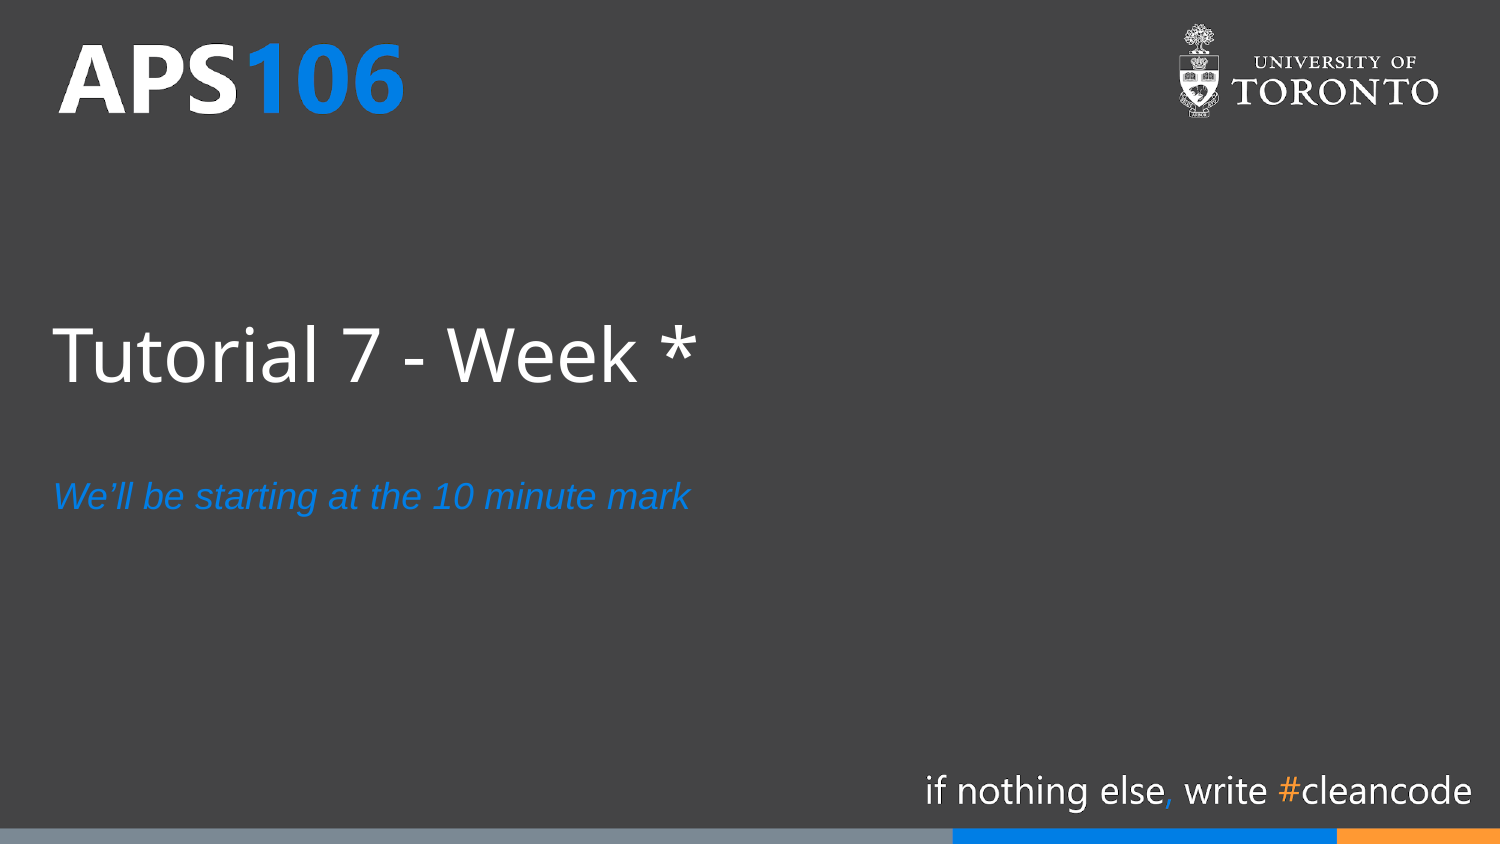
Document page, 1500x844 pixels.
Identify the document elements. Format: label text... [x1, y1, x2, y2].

picture [0, 0, 1500, 844]
subtitle We’ll be starting at the 10 minute mark [41, 473, 1443, 678]
title Tutorial 7 - Week * [41, 296, 1443, 407]
